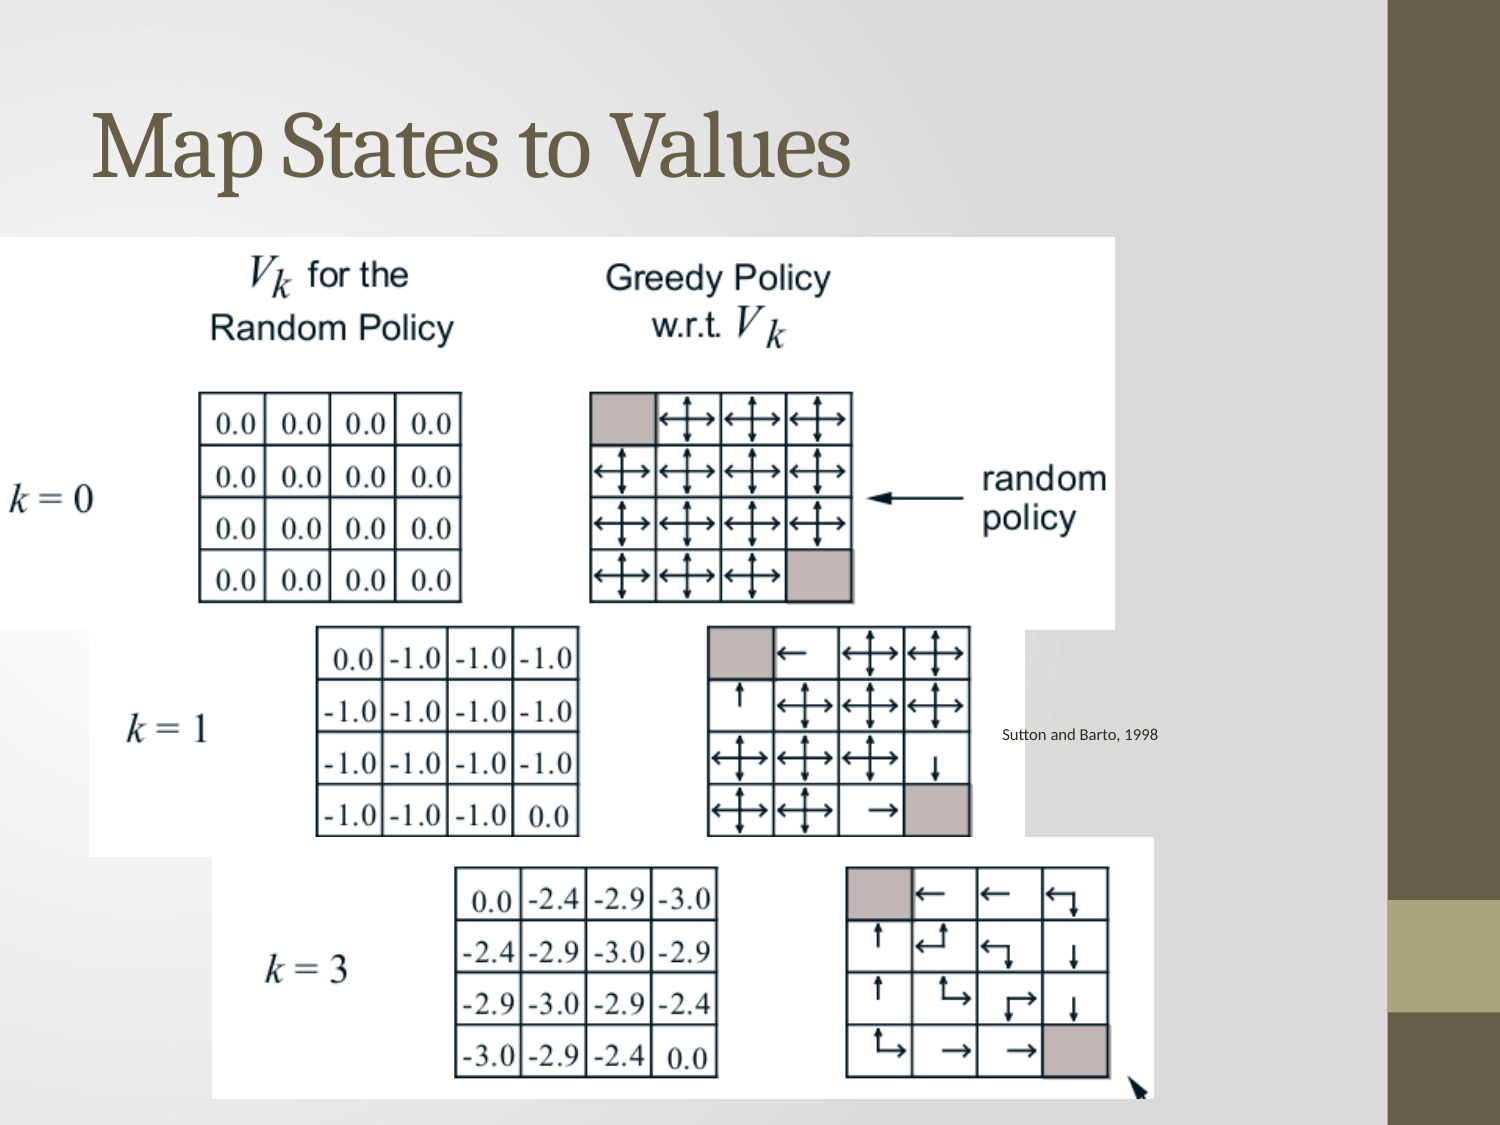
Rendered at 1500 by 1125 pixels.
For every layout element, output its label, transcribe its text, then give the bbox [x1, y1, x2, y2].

picture [0, 236, 1154, 1099]
title Map States to Values [75, 45, 1325, 233]
text_box Sutton and Barto, 1998 [1035, 716, 1275, 752]
